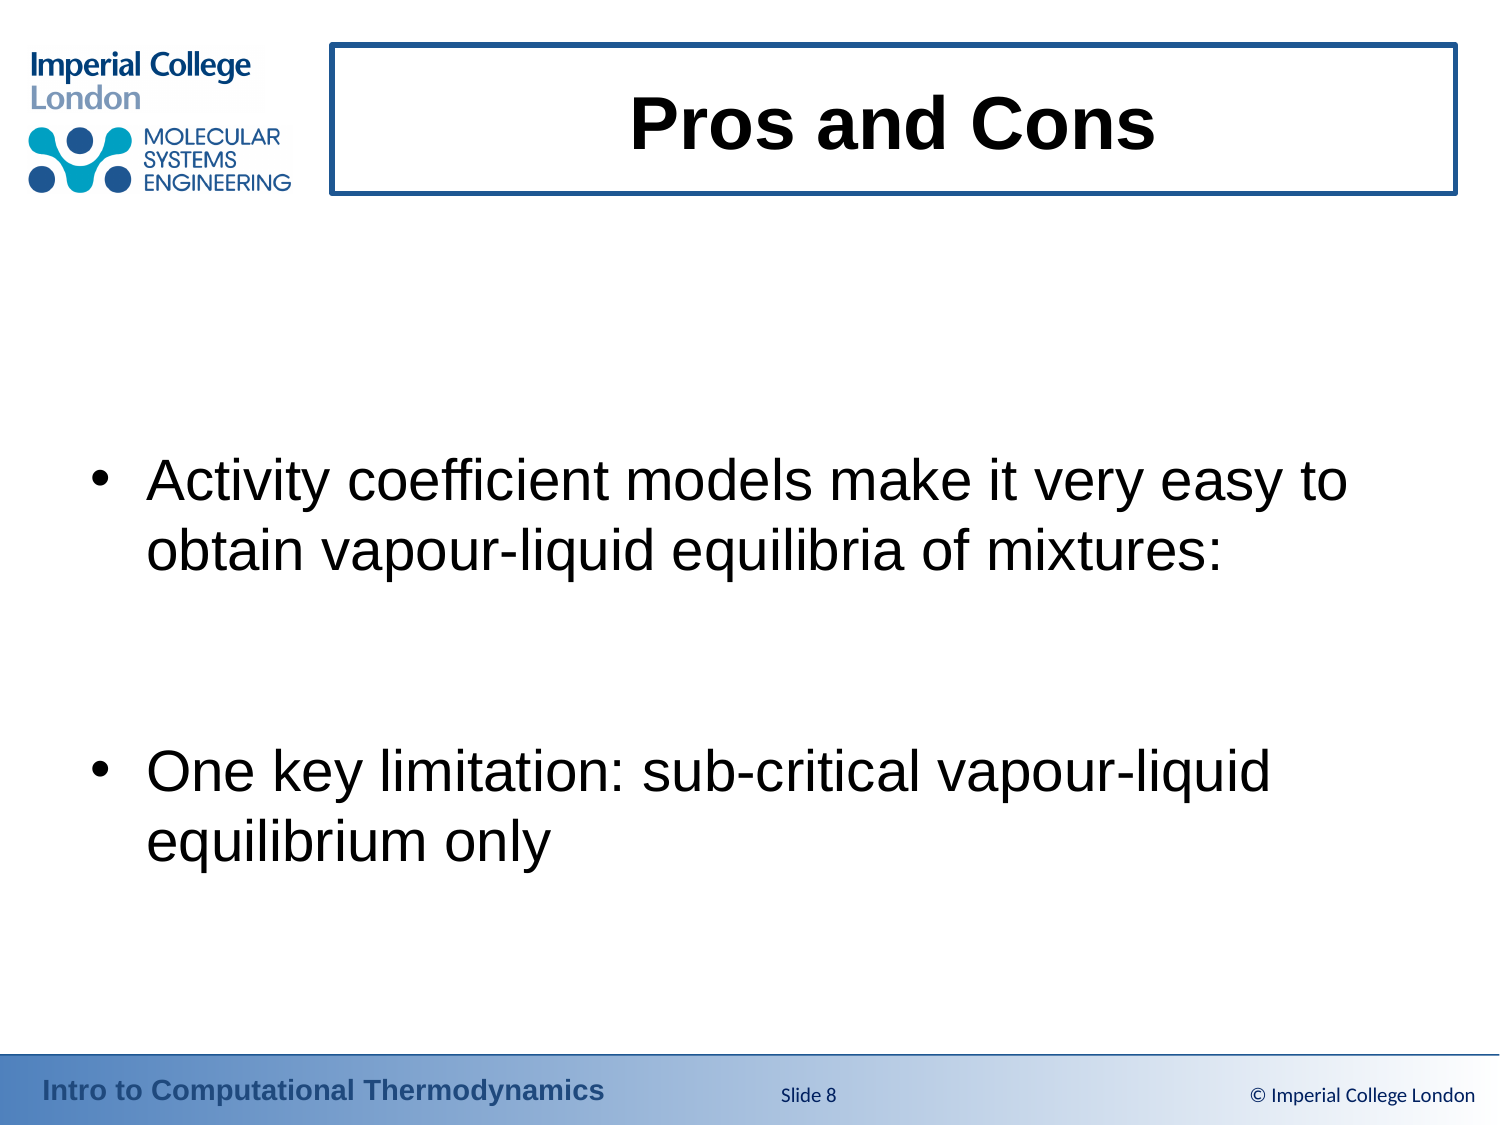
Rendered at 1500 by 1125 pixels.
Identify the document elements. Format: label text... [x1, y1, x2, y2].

picture [27, 45, 265, 113]
slide_number Slide 8 [667, 1073, 952, 1115]
picture [27, 125, 293, 194]
footer © Imperial College London [1234, 1073, 1495, 1115]
title Pros and Cons [329, 42, 1458, 196]
